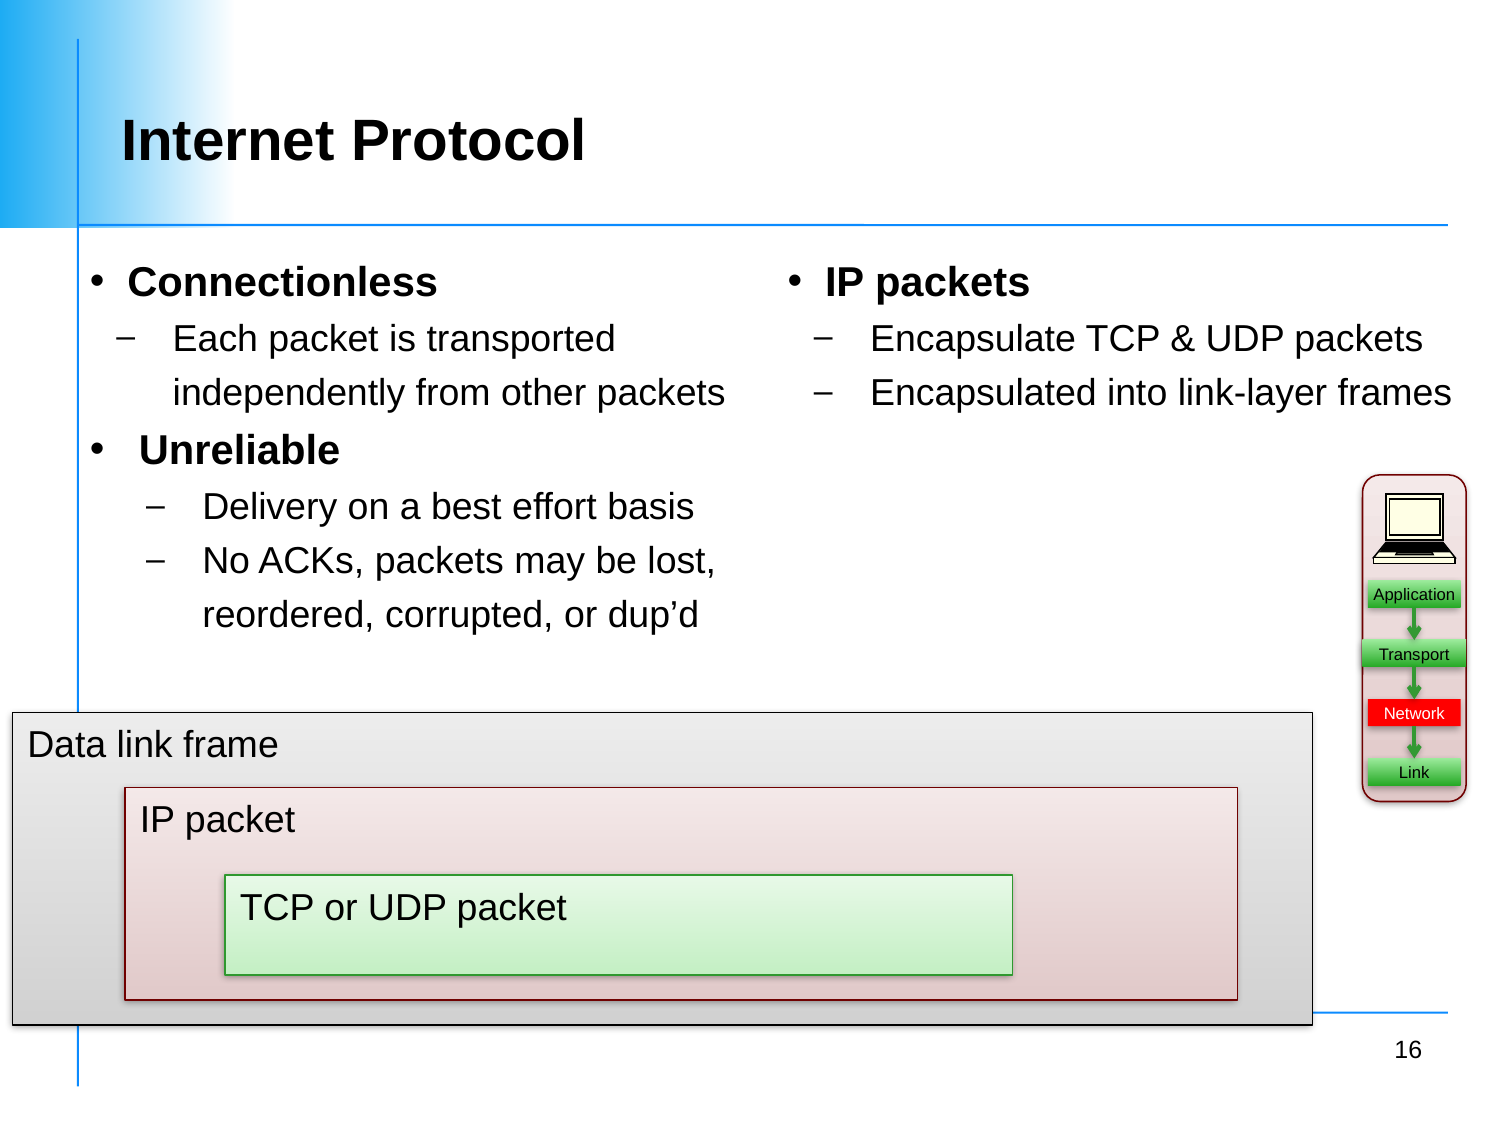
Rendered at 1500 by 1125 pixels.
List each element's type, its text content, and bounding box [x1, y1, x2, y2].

text_box [1373, 542, 1456, 564]
text_box Application [1367, 580, 1461, 608]
text_box TCP or UDP packet [224, 874, 1013, 976]
text_box Network [1367, 699, 1461, 727]
list Connectionless Each packet is transported independently from other packets Unreliable Delivery on a best effort basis No ACKs, packets may be lost, reordered, corrupted, or dup’d IP packets Encapsulate TCP & UDP packets Encapsulated into link-layer frames [75, 237, 1500, 700]
text_box [1361, 675, 1467, 803]
text_box Data link frame [12, 712, 1313, 1026]
text_box IP packet [124, 787, 1238, 1001]
title Internet Protocol [106, 87, 1437, 188]
text_box Transport [1362, 639, 1467, 667]
text_box [1386, 493, 1443, 540]
text_box [1361, 474, 1467, 639]
text_box Link [1367, 758, 1461, 786]
